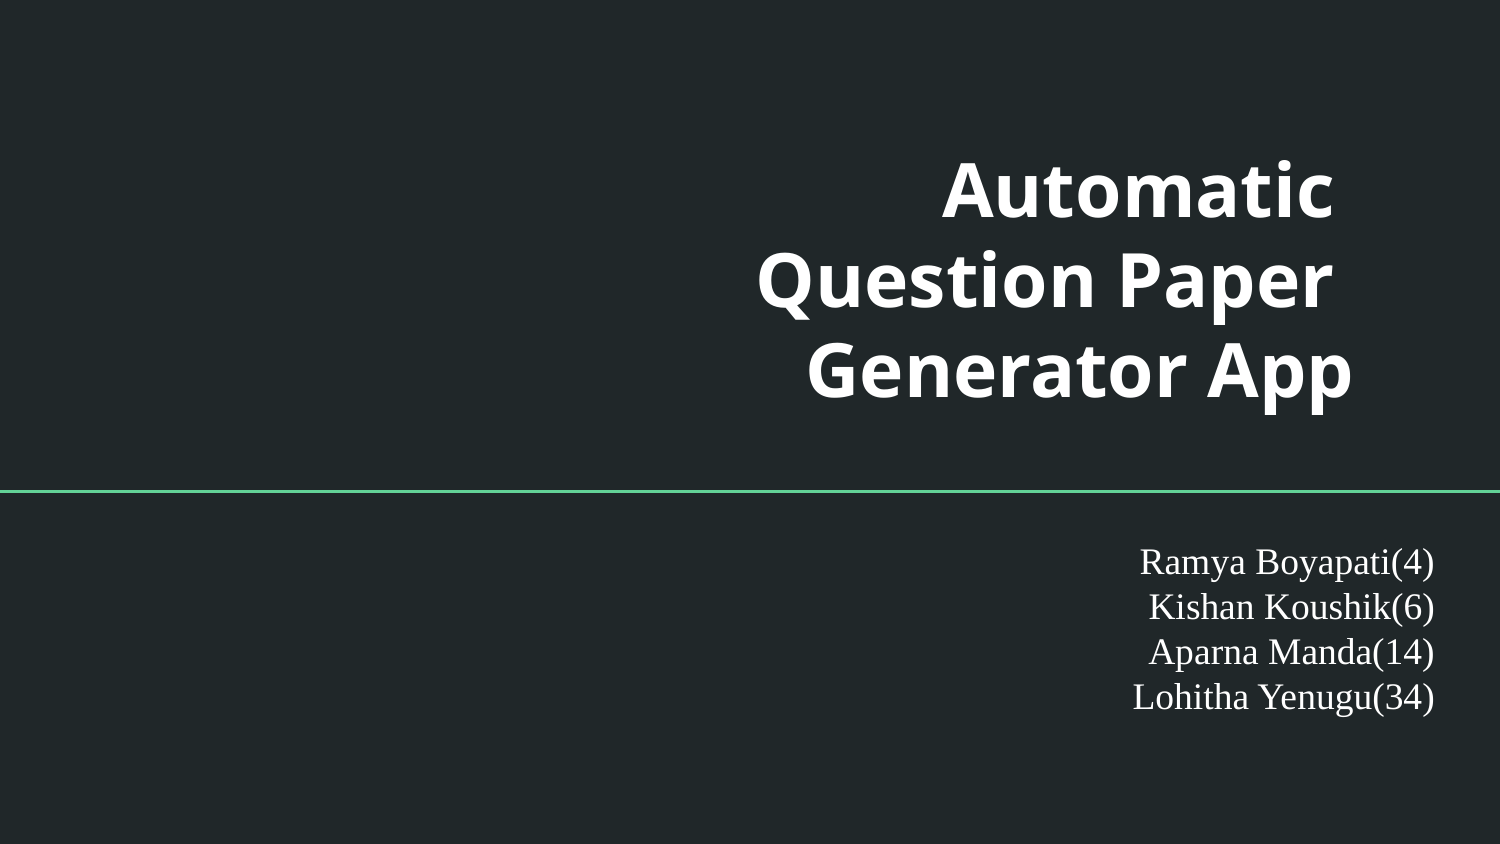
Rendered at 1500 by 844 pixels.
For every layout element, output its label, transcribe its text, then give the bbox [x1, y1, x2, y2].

text_box Ramya Boyapati(4) Kishan Koushik(6) Aparna Manda(14) Lohitha Yenugu(34) [790, 521, 1450, 818]
title Automatic Question Paper Generator App [83, 126, 1371, 463]
